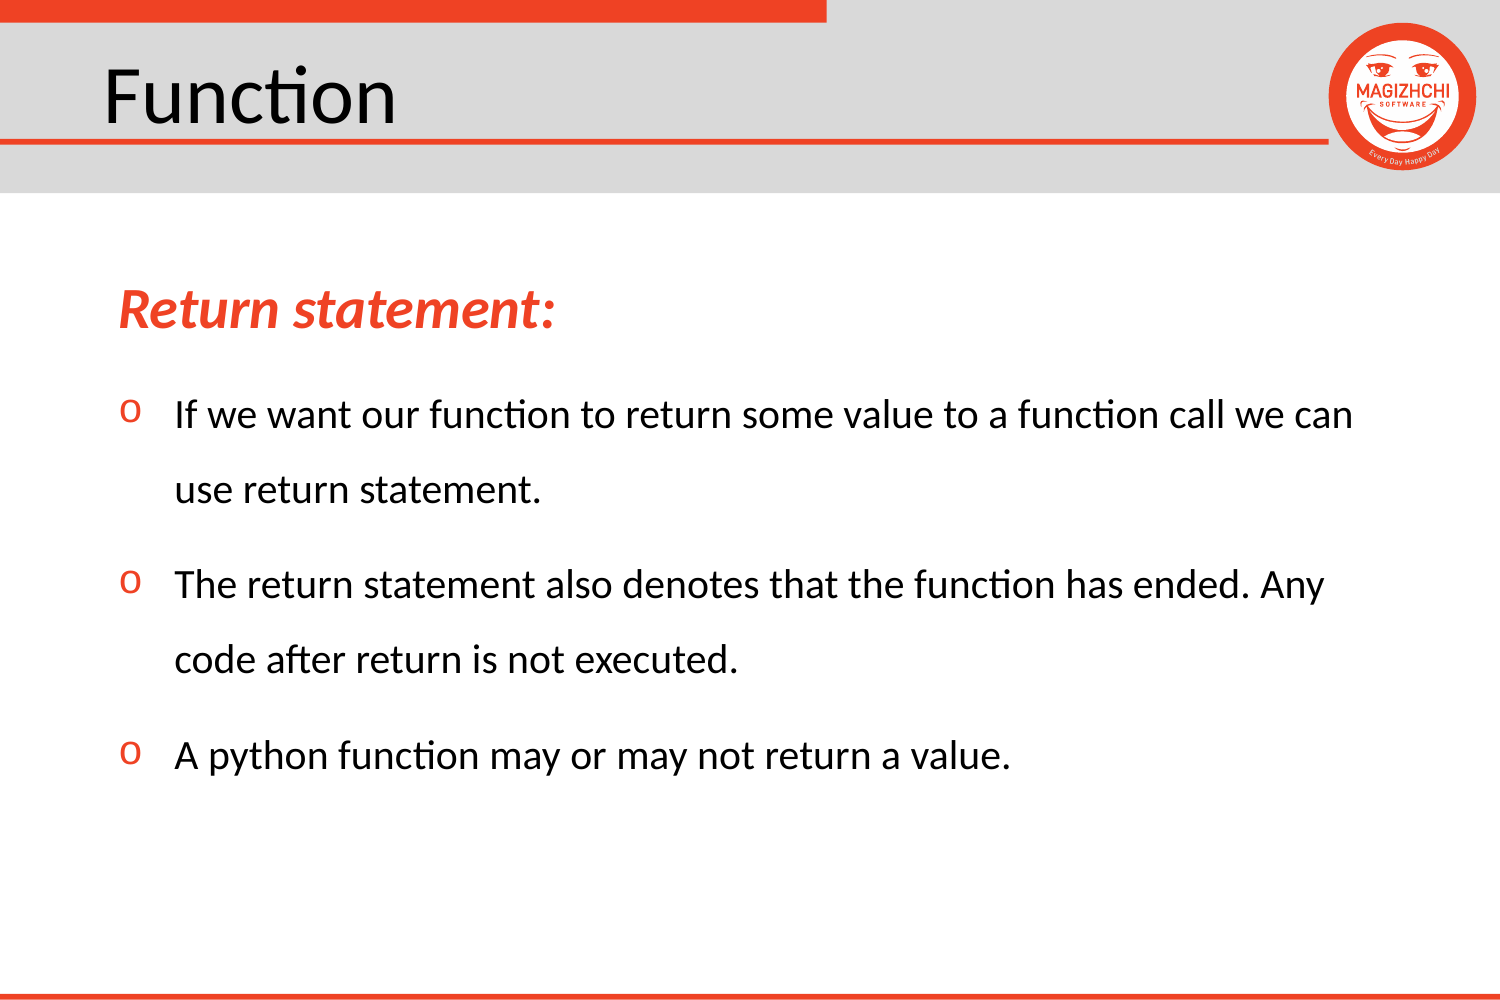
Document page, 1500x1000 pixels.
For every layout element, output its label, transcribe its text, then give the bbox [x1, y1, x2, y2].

list Return statement: If we want our function to return some value to a function call we can use return statement. The return statement also denotes that the function has ended. Any code after return is not executed. A python function may or may not return a value. [103, 228, 1397, 863]
title Function [88, 53, 1418, 140]
